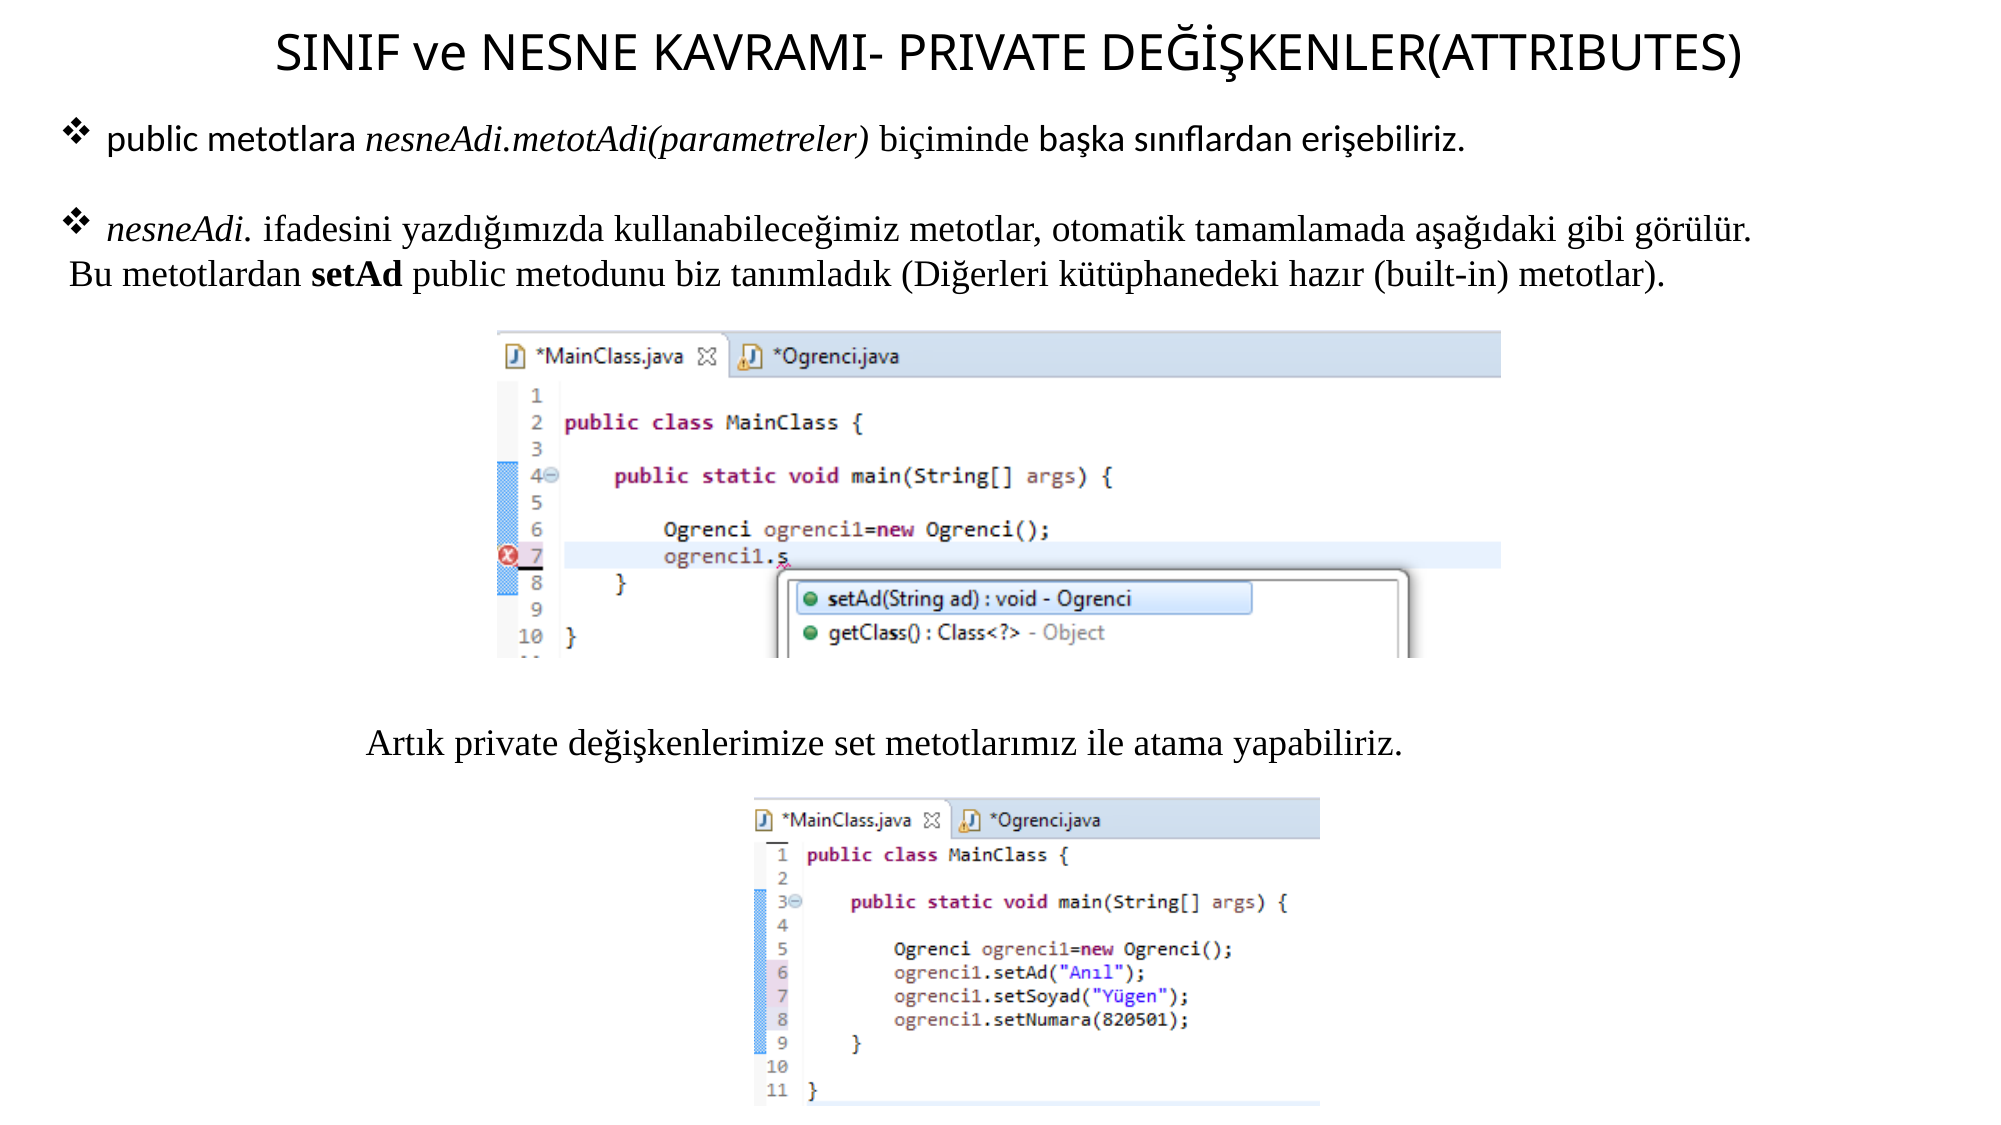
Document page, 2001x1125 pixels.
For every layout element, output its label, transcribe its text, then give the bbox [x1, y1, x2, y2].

text_box Artık private değişkenlerimize set metotlarımız ile atama yapabiliriz. [350, 710, 1689, 770]
text_box public metotlara nesneAdi.metotAdi(parametreler) biçiminde başka sınıflardan erişebiliriz. nesneAdi. ifadesini yazdığımızda kullanabileceğimiz metotlar, otomatik tamamlamada aşağıdaki gibi görülür. Bu metotlardan setAd public metodunu biz tanımladık (Diğerleri kütüphanedeki hazır (built-in) metotlar). [44, 106, 1926, 301]
picture [497, 330, 1501, 658]
text_box SINIF ve NESNE KAVRAMI- PRIVATE DEĞİŞKENLER(ATTRIBUTES) [146, 19, 1872, 164]
picture [753, 797, 1320, 1106]
